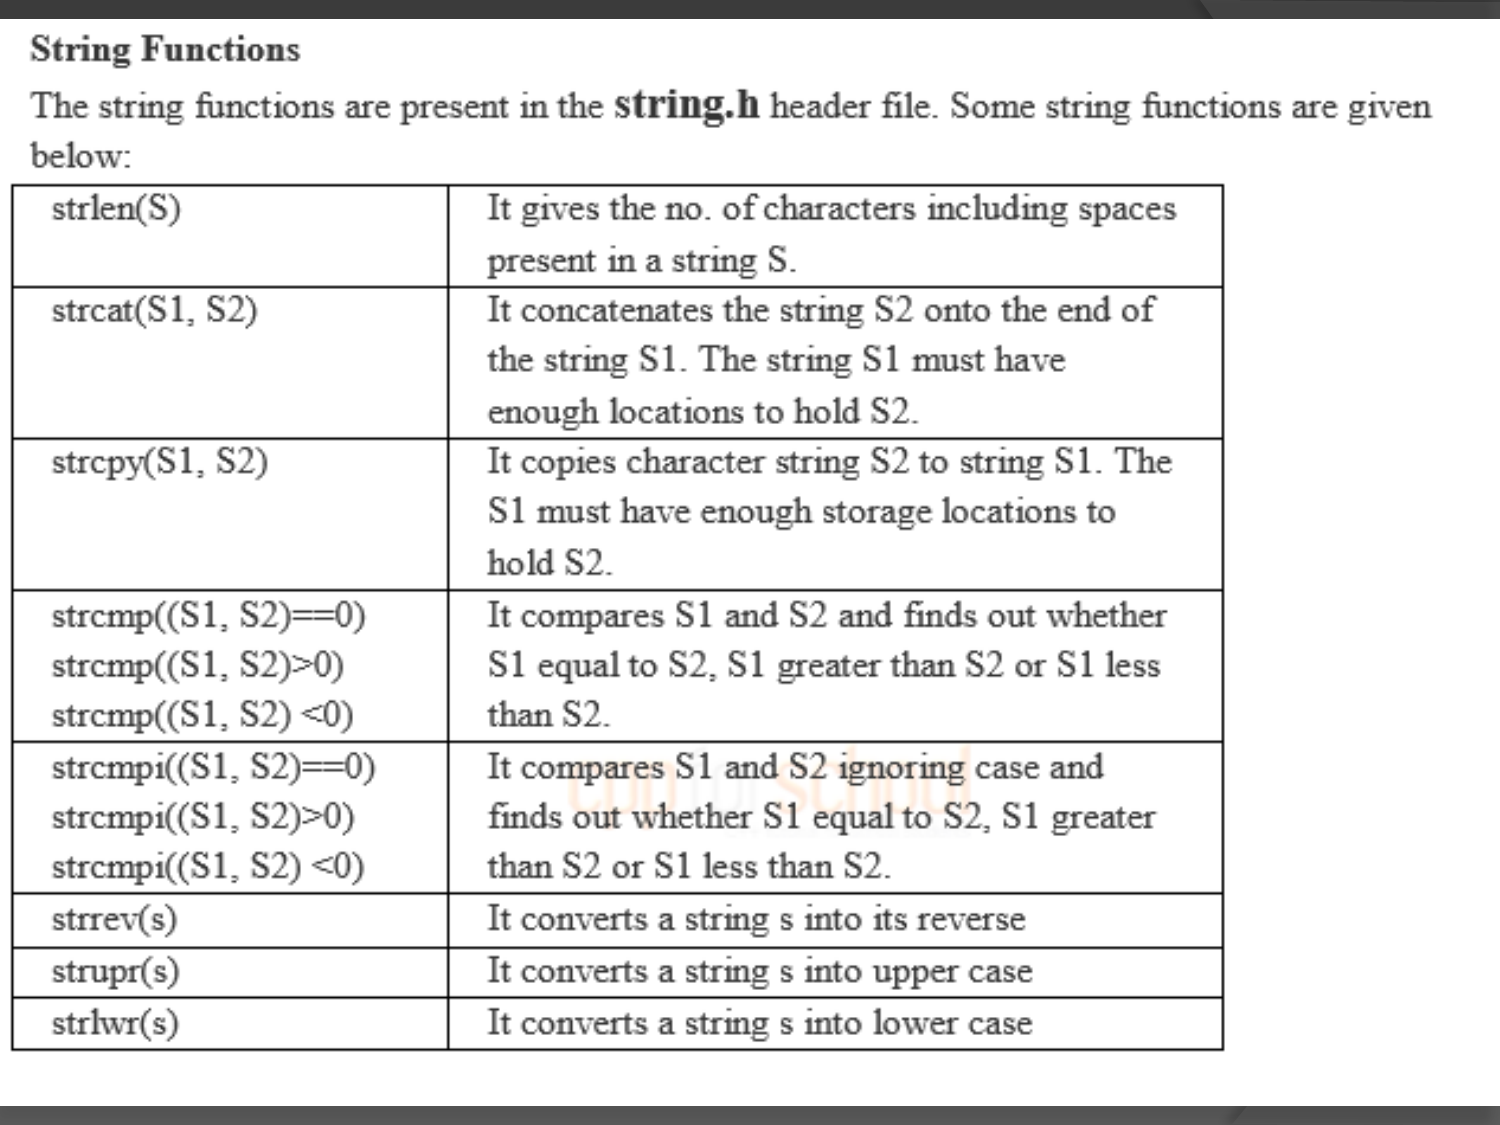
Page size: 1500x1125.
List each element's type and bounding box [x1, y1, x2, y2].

list [0, 18, 1500, 1107]
